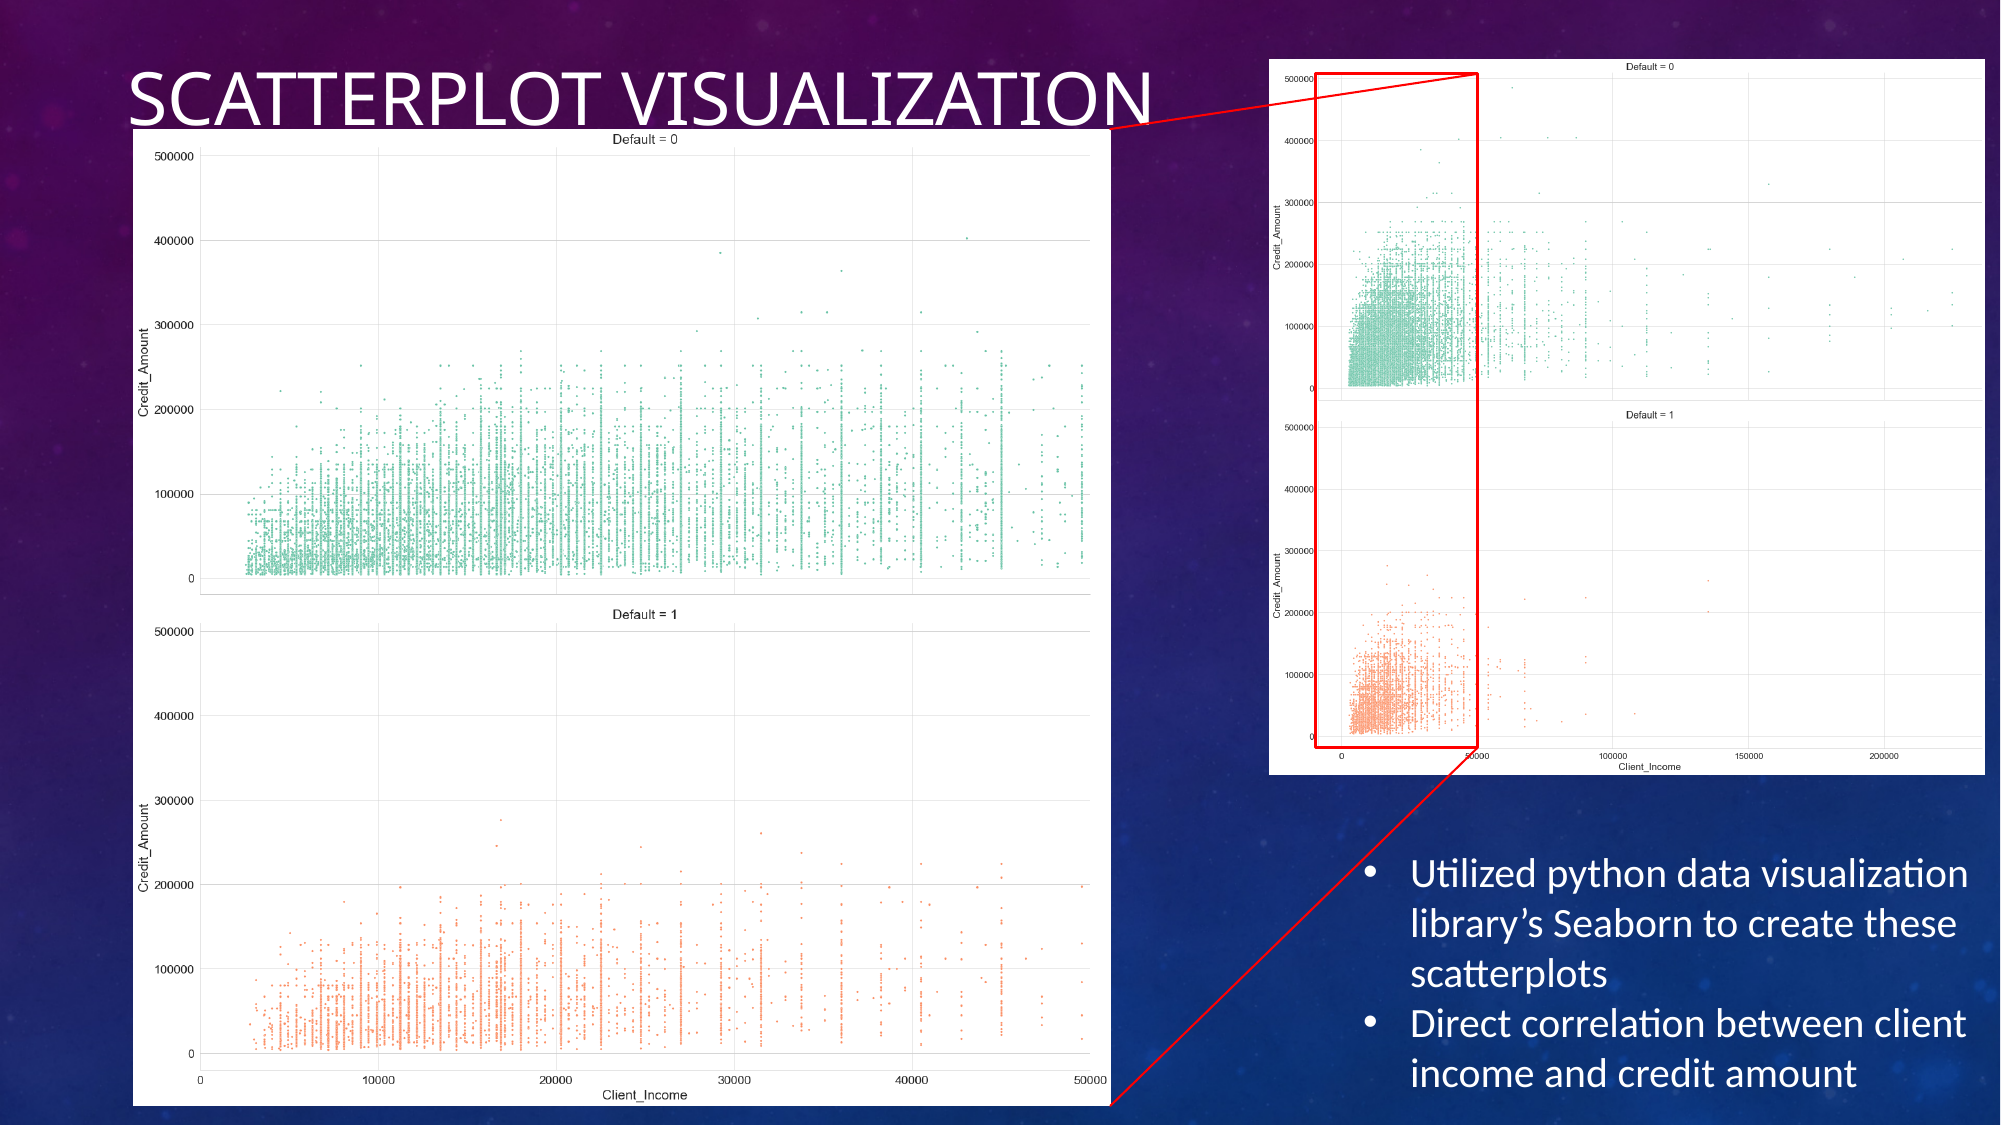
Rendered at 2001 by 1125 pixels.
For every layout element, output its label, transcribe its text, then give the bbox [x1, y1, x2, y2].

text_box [1109, 73, 1478, 130]
picture [0, 0, 2001, 1125]
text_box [1109, 747, 1478, 1107]
text_box Utilized python data visualization library’s Seaborn to create these scatterplots Direct correlation between client income and credit amount [1484, 838, 1985, 1104]
title Scatterplot visualization [112, 44, 1508, 149]
